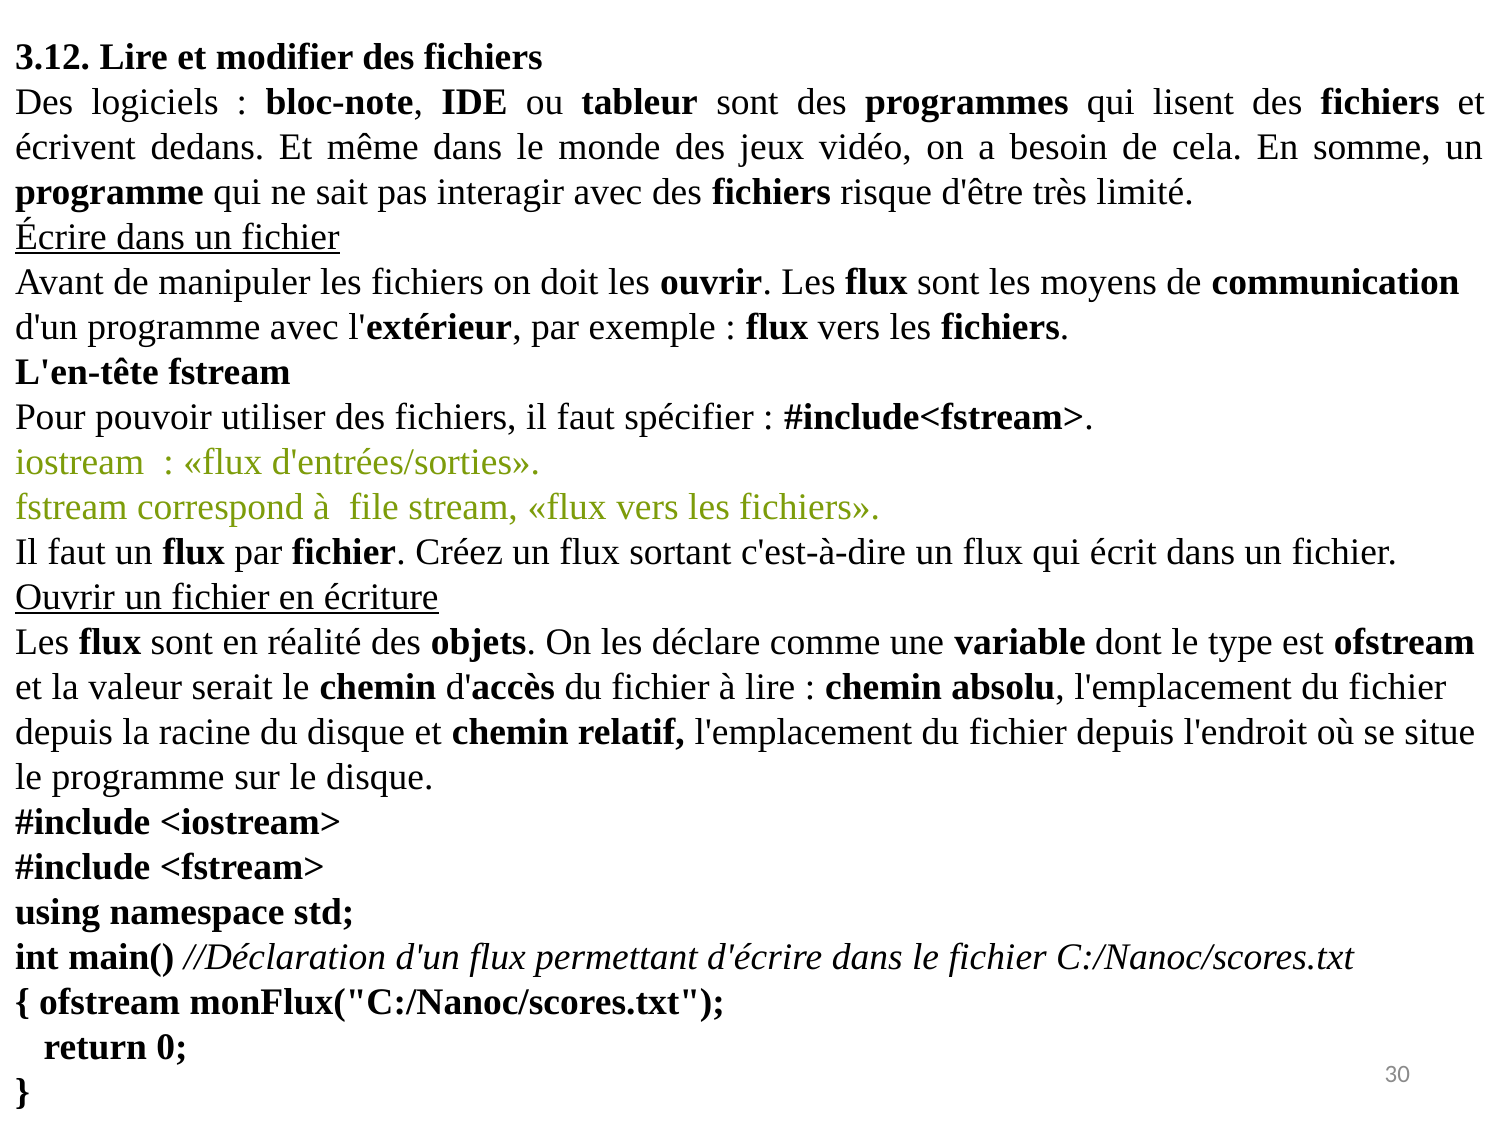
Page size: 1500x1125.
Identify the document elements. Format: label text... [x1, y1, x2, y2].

text_box 3.12. Lire et modifier des fichiers Des logiciels : bloc-note, IDE ou tableur sont des programmes qui lisent des fichiers et écrivent dedans. Et même dans le monde des jeux vidéo, on a besoin de cela. En somme, un programme qui ne sait pas interagir avec des fichiers risque d'être très limité. Écrire dans un fichier Avant de manipuler les fichiers on doit les ouvrir. Les flux sont les moyens de communication d'un programme avec l'extérieur, par exemple : flux vers les fichiers. L'en-tête fstream Pour pouvoir utiliser des fichiers, il faut spécifier : #include<fstream>. iostream : «flux d'entrées/sorties». fstream correspond à file stream, «flux vers les fichiers». Il faut un flux par fichier. Créez un flux sortant c'est-à-dire un flux qui écrit dans un fichier. Ouvrir un fichier en écriture Les flux sont en réalité des objets. On les déclare comme une variable dont le type est ofstream et la valeur serait le chemin d'accès du fichier à lire : chemin absolu, l'emplacement du fichier depuis la racine du disque et chemin relatif, l'emplacement du fichier depuis l'endroit où se situe le programme sur le disque. #include <iostream> #include <fstream> using namespace std; int main() //Déclaration d'un flux permettant d'écrire dans le fichier C:/Nanoc/scores.txt { ofstream monFlux("C:/Nanoc/scores.txt"); return 0; } [0, 24, 1500, 1120]
